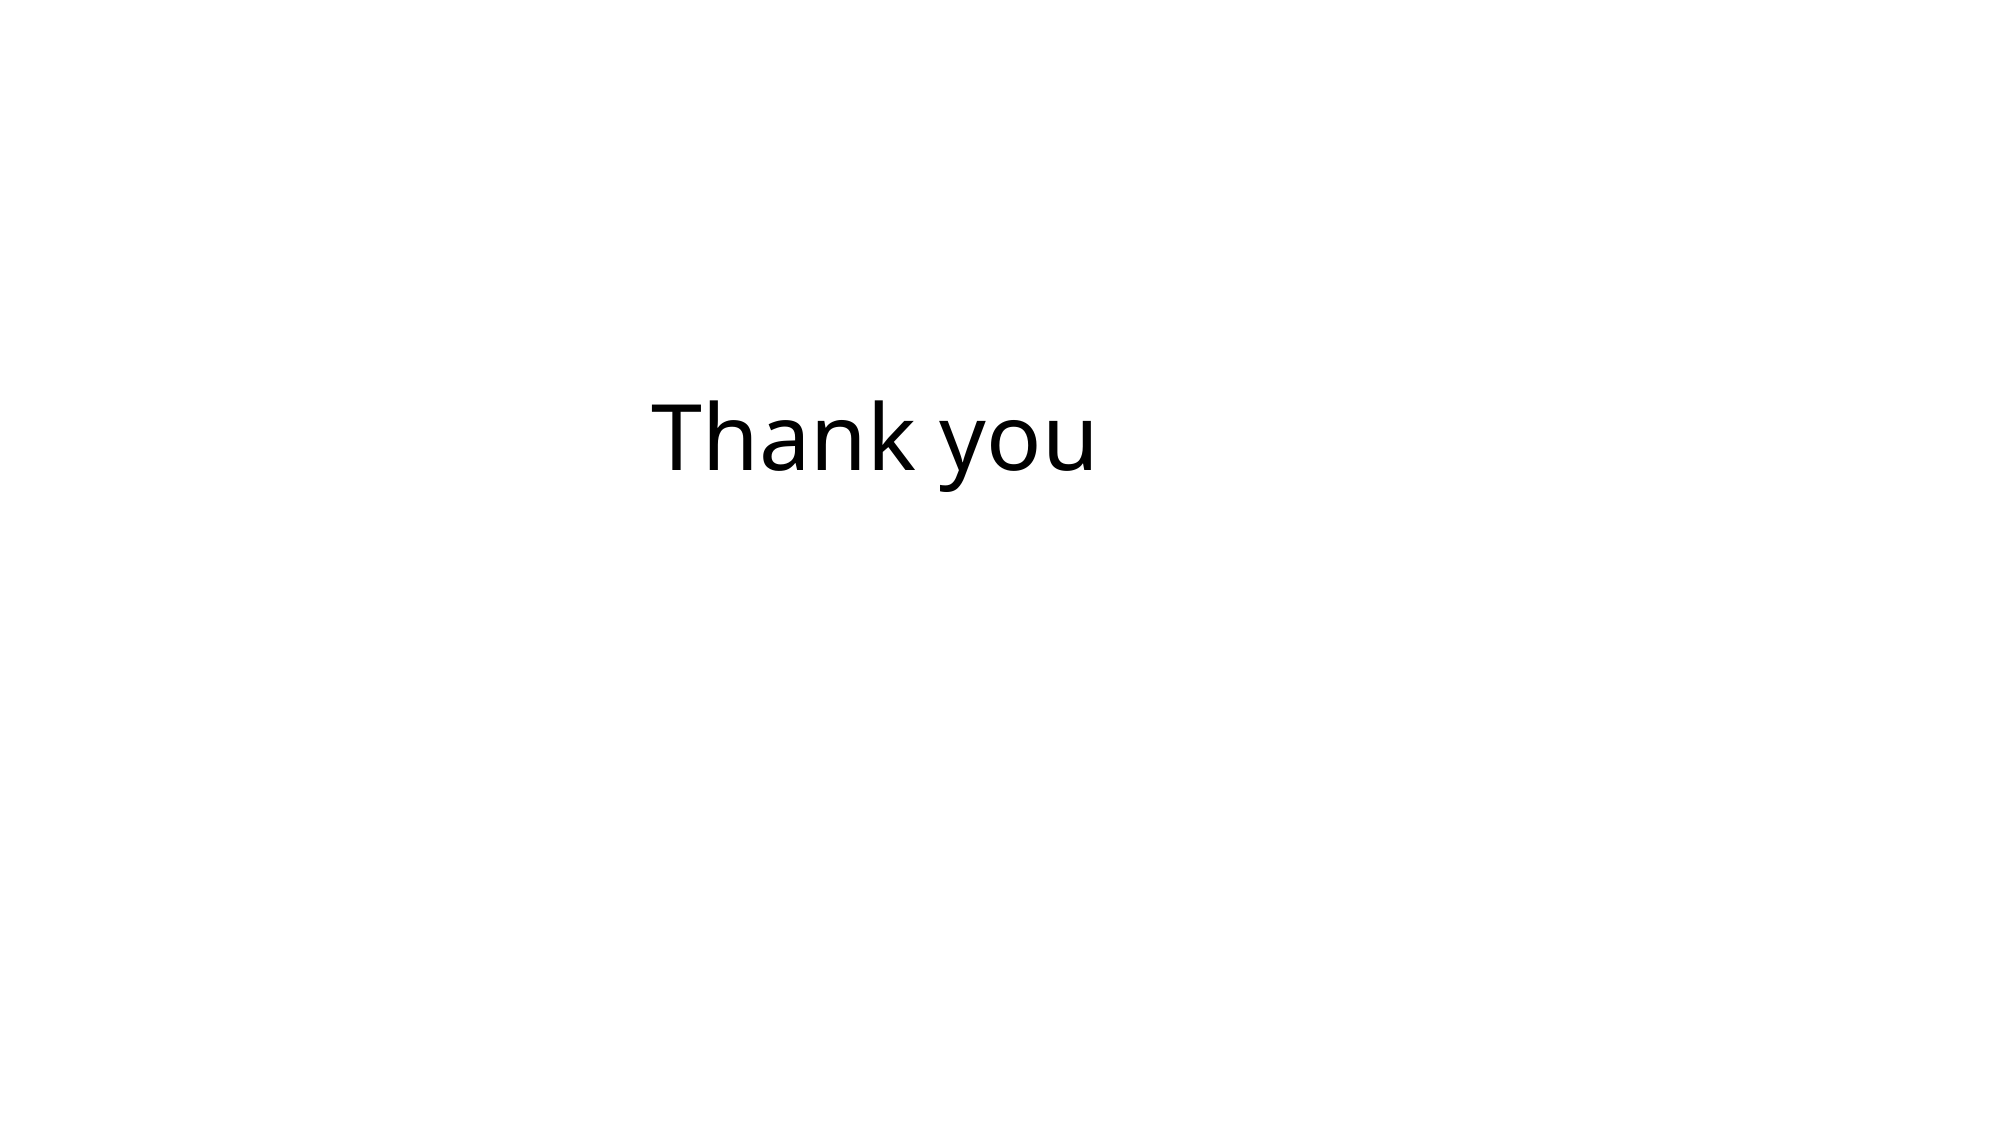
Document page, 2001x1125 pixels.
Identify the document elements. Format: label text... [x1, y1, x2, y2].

title Thank you [636, 59, 1863, 821]
